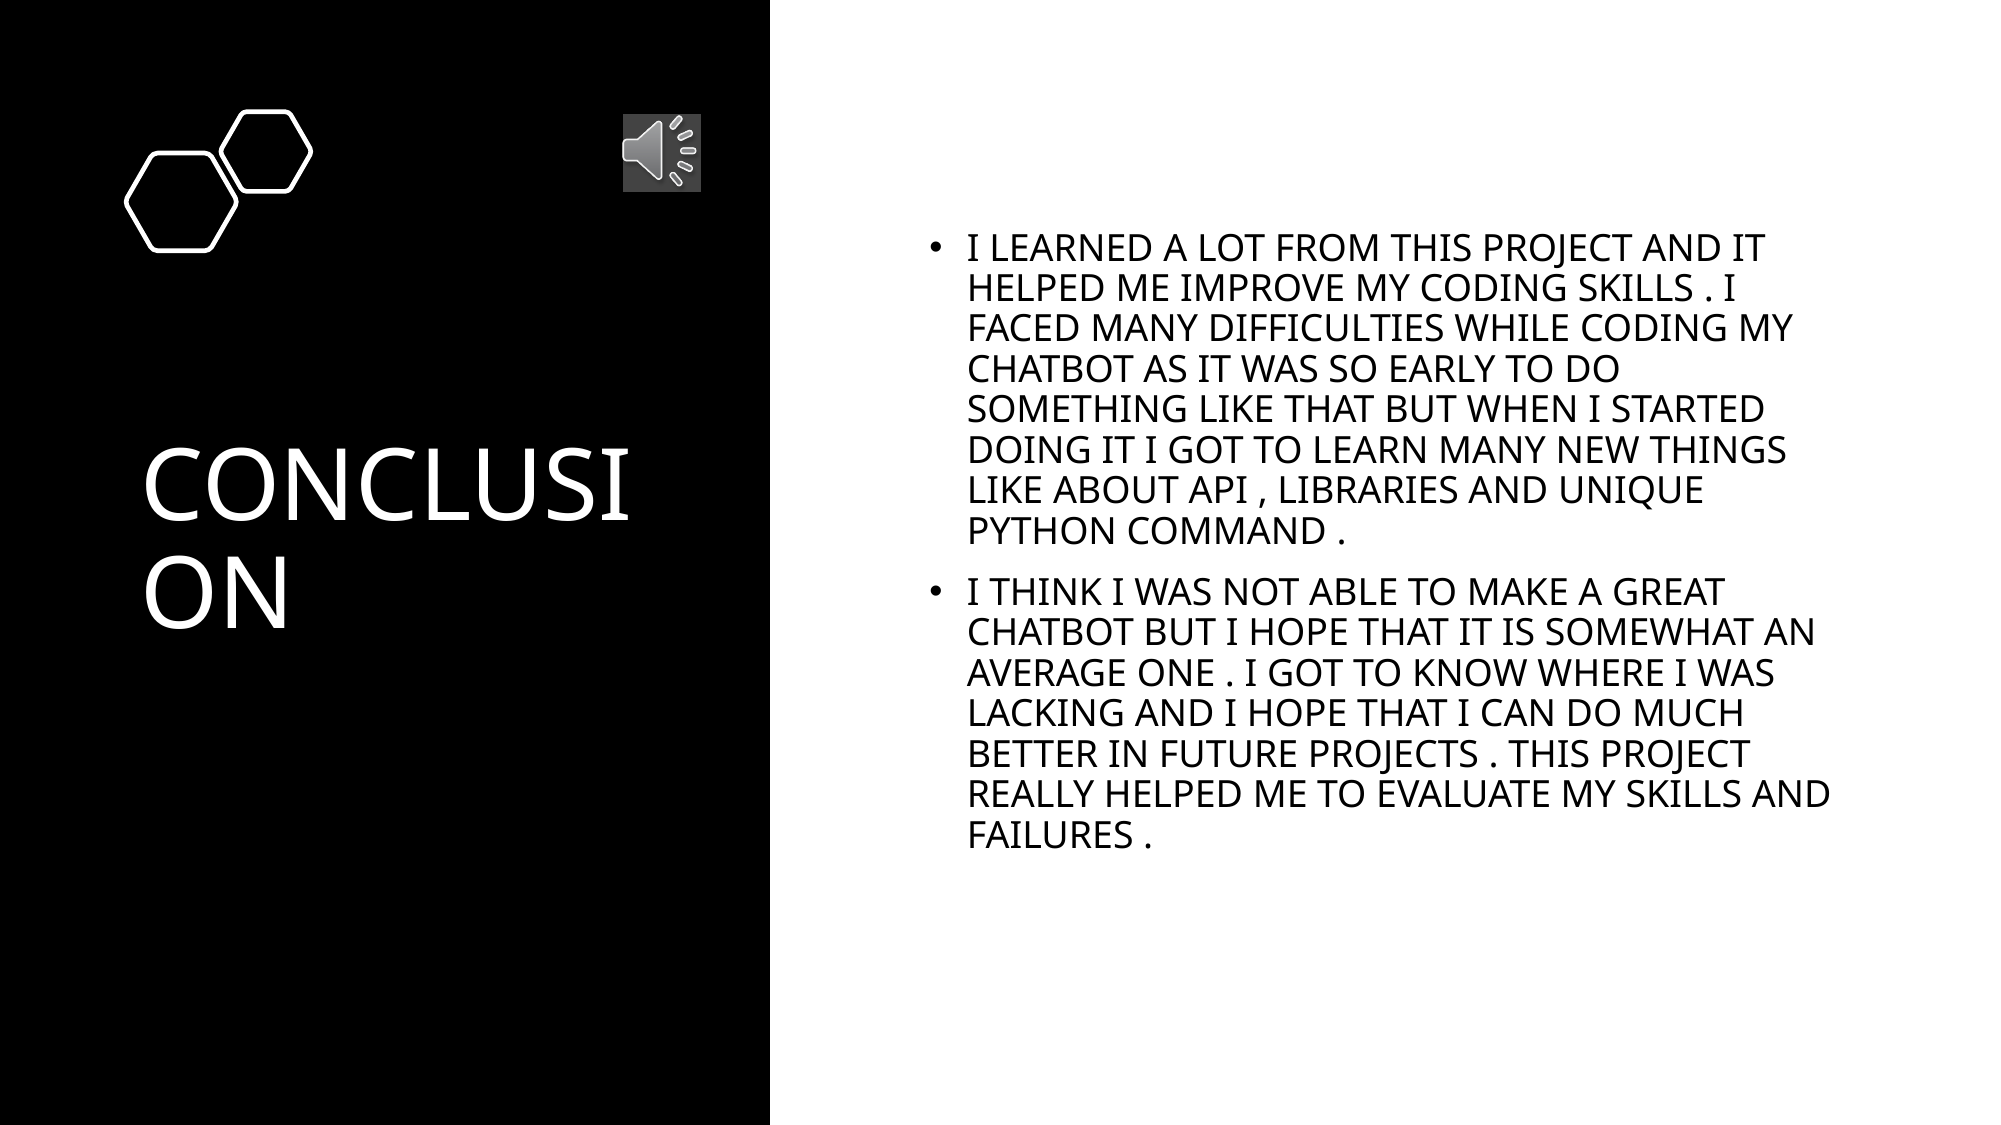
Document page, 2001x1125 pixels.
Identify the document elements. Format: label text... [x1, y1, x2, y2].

title CONCLUSION [125, 191, 714, 894]
text_box [0, 0, 771, 1125]
picture [621, 113, 702, 194]
list I LEARNED A LOT FROM THIS PROJECT AND IT HELPED ME IMPROVE MY CODING SKILLS . I FACED MANY DIFFICULTIES WHILE CODING MY CHATBOT AS IT WAS SO EARLY TO DO SOMETHING LIKE THAT BUT WHEN I STARTED DOING IT I GOT TO LEARN MANY NEW THINGS LIKE ABOUT API , LIBRARIES AND UNIQUE PYTHON COMMAND . I THINK I WAS NOT ABLE TO MAKE A GREAT CHATBOT BUT I HOPE THAT IT IS SOMEWHAT AN AVERAGE ONE . I GOT TO KNOW WHERE I WAS LACKING AND I HOPE THAT I CAN DO MUCH BETTER IN FUTURE PROJECTS . THIS PROJECT REALLY HELPED ME TO EVALUATE MY SKILLS AND FAILURES . [914, 191, 1853, 894]
text_box [771, 0, 2000, 1125]
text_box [125, 111, 311, 251]
